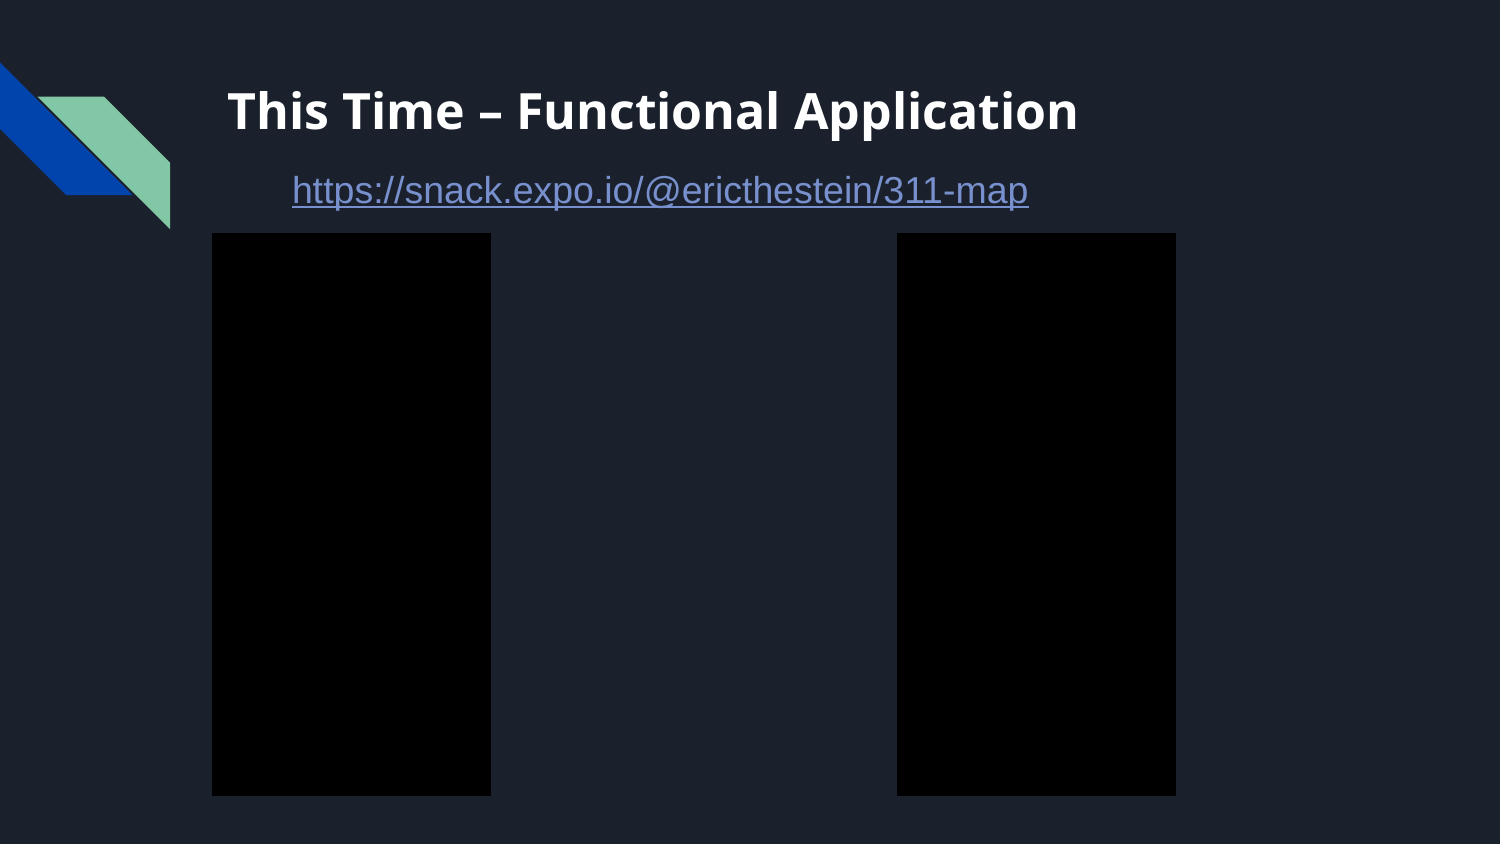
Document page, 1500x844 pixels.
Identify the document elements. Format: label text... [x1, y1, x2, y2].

picture [212, 232, 491, 797]
text_box https://snack.expo.io/@ericthestein/311-map [277, 151, 1048, 221]
title This Time – Functional Application [212, 64, 1368, 215]
picture [897, 232, 1176, 797]
